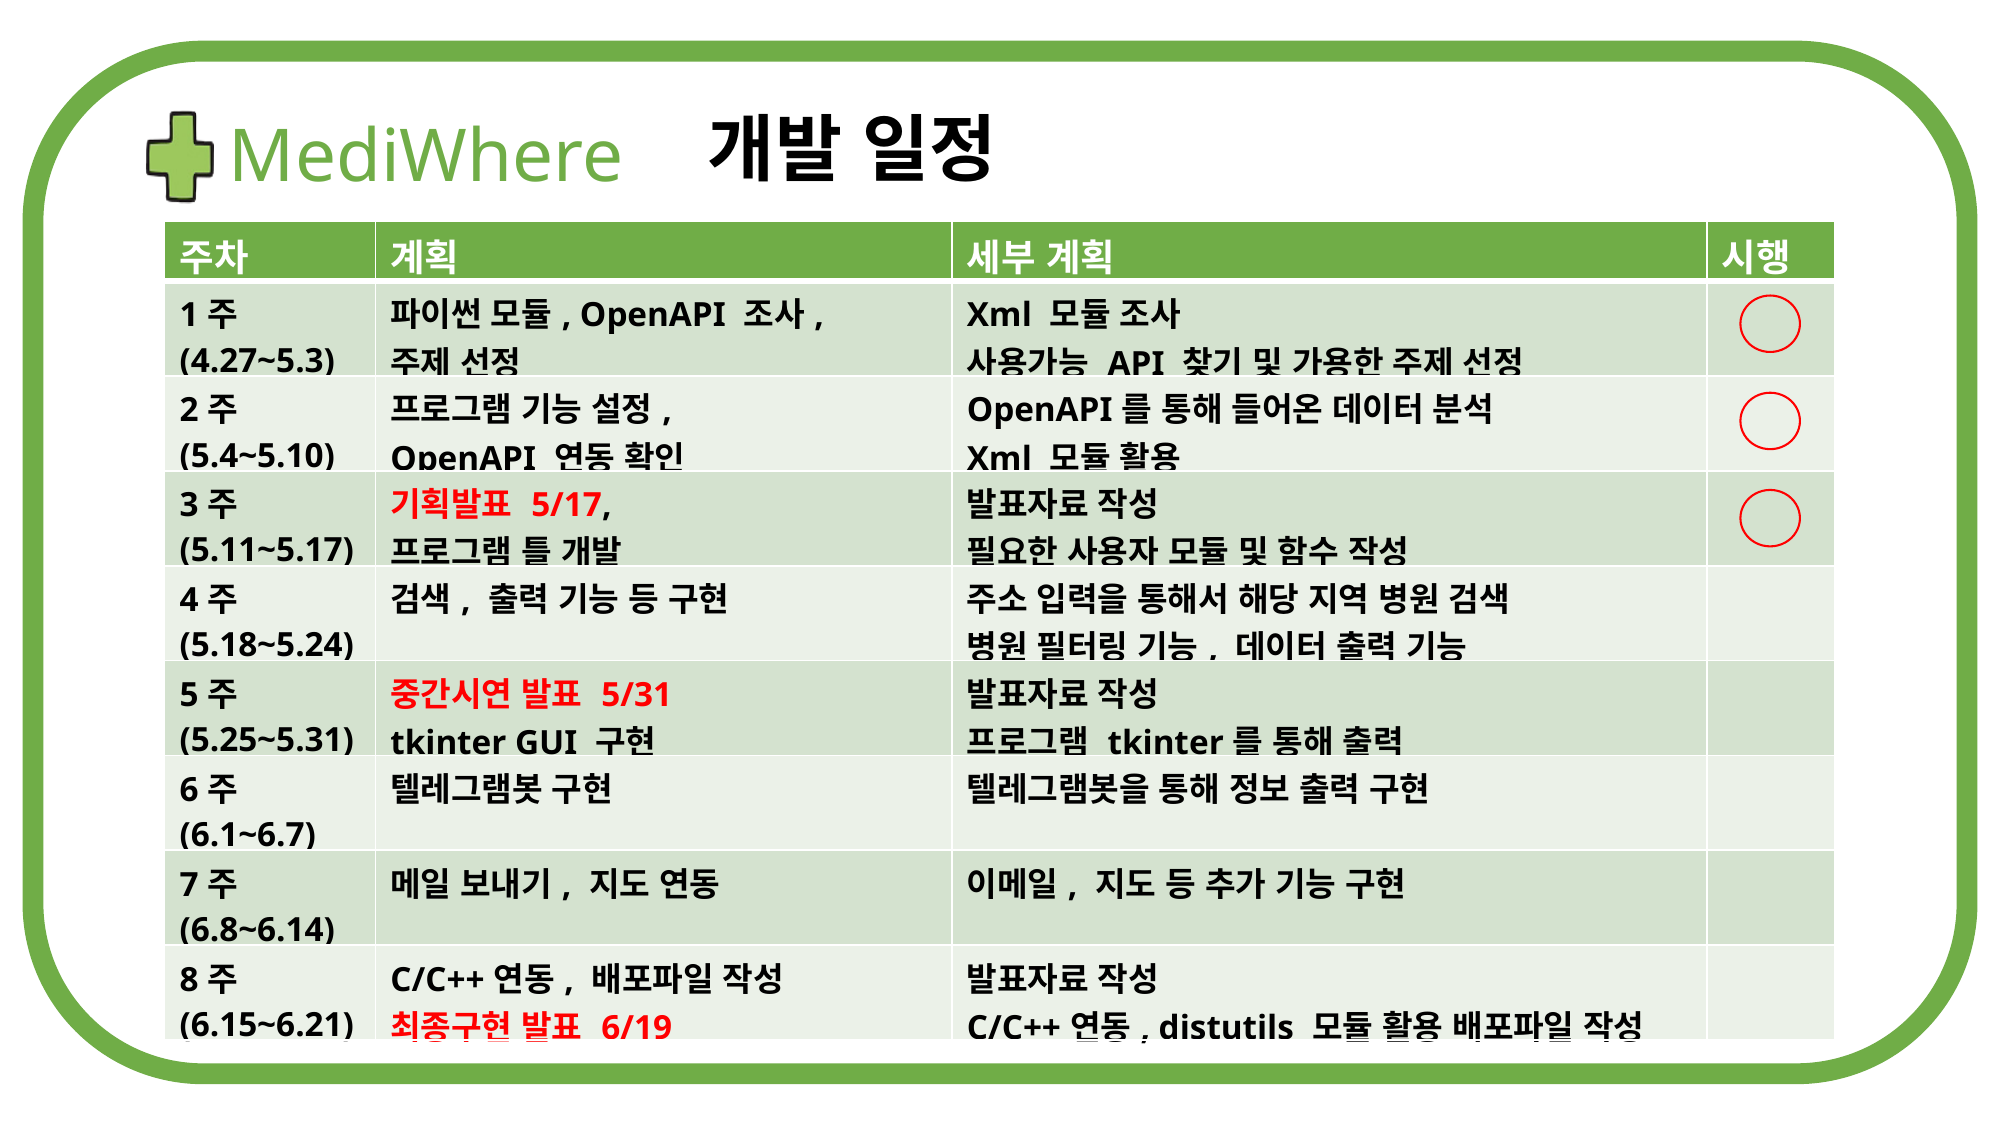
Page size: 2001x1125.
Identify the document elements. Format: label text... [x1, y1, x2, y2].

table_cell [1708, 756, 1834, 849]
table_header 주차 [165, 222, 375, 278]
text_box [1739, 294, 1801, 354]
table_cell [1708, 851, 1834, 944]
table_cell 텔레그램봇 구현 [376, 756, 951, 849]
table_cell 이메일, 지도 등 추가 기능 구현 [953, 851, 1706, 944]
table_cell 3주 (5.11~5.17) [165, 472, 375, 565]
table_cell [1708, 661, 1834, 755]
table_cell 2주 (5.4~5.10) [165, 377, 375, 470]
text_box [1739, 488, 1801, 548]
table_cell [1708, 284, 1834, 375]
table_cell [1708, 946, 1834, 1039]
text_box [145, 95, 1671, 205]
text_box [1739, 391, 1801, 451]
table_cell 1주 (4.27~5.3) [165, 284, 375, 375]
table_cell 발표자료 작성 C/C++연동, distutils 모듈 활용 배포파일 작성 [953, 946, 1706, 1039]
table_cell [1708, 567, 1834, 660]
text_box - 07 / 00 - [893, 1041, 1107, 1045]
table_cell 프로그램 기능 설정, OpenAPI 연동 확인 [376, 377, 951, 470]
table_cell 기획발표 5/17, 프로그램 틀 개발 [376, 472, 951, 565]
table_header 세부 계획 [953, 222, 1706, 278]
table_cell 6주 (6.1~6.7) [165, 756, 375, 849]
table_cell 발표자료 작성 프로그램 tkinter를 통해 출력 [953, 661, 1706, 755]
table_cell [1708, 377, 1834, 470]
table_cell 검색, 출력 기능 등 구현 [376, 567, 951, 660]
table_cell [1708, 472, 1834, 565]
table_cell 5주 (5.25~5.31) [165, 661, 375, 755]
table_cell 7주 (6.8~6.14) [165, 851, 375, 944]
table_cell 중간시연 발표 5/31 tkinter GUI 구현 [376, 661, 951, 755]
table_cell Xml 모듈 조사 사용가능 API 찾기 및 가용한 주제 선정 [953, 284, 1706, 375]
table_cell 주소 입력을 통해서 해당 지역 병원 검색 병원 필터링 기능, 데이터 출력 기능 [953, 567, 1706, 660]
table_cell 8주 (6.15~6.21) [165, 946, 375, 1039]
table_cell 4주 (5.18~5.24) [165, 567, 375, 660]
table_cell 메일 보내기, 지도 연동 [376, 851, 951, 944]
text_box [31, 50, 1969, 1075]
table_header 계획 [376, 222, 951, 278]
table_cell 파이썬 모듈, OpenAPI 조사, 주제 선정 [376, 284, 951, 375]
table_header 시행 [1708, 222, 1834, 278]
table_cell 발표자료 작성 필요한 사용자 모듈 및 함수 작성 [953, 472, 1706, 565]
table_cell OpenAPI를 통해 들어온 데이터 분석 Xml 모듈 활용 [953, 377, 1706, 470]
table_cell C/C++연동, 배포파일 작성 최종구현 발표 6/19 [376, 946, 951, 1039]
table_cell 텔레그램봇을 통해 정보 출력 구현 [953, 756, 1706, 849]
